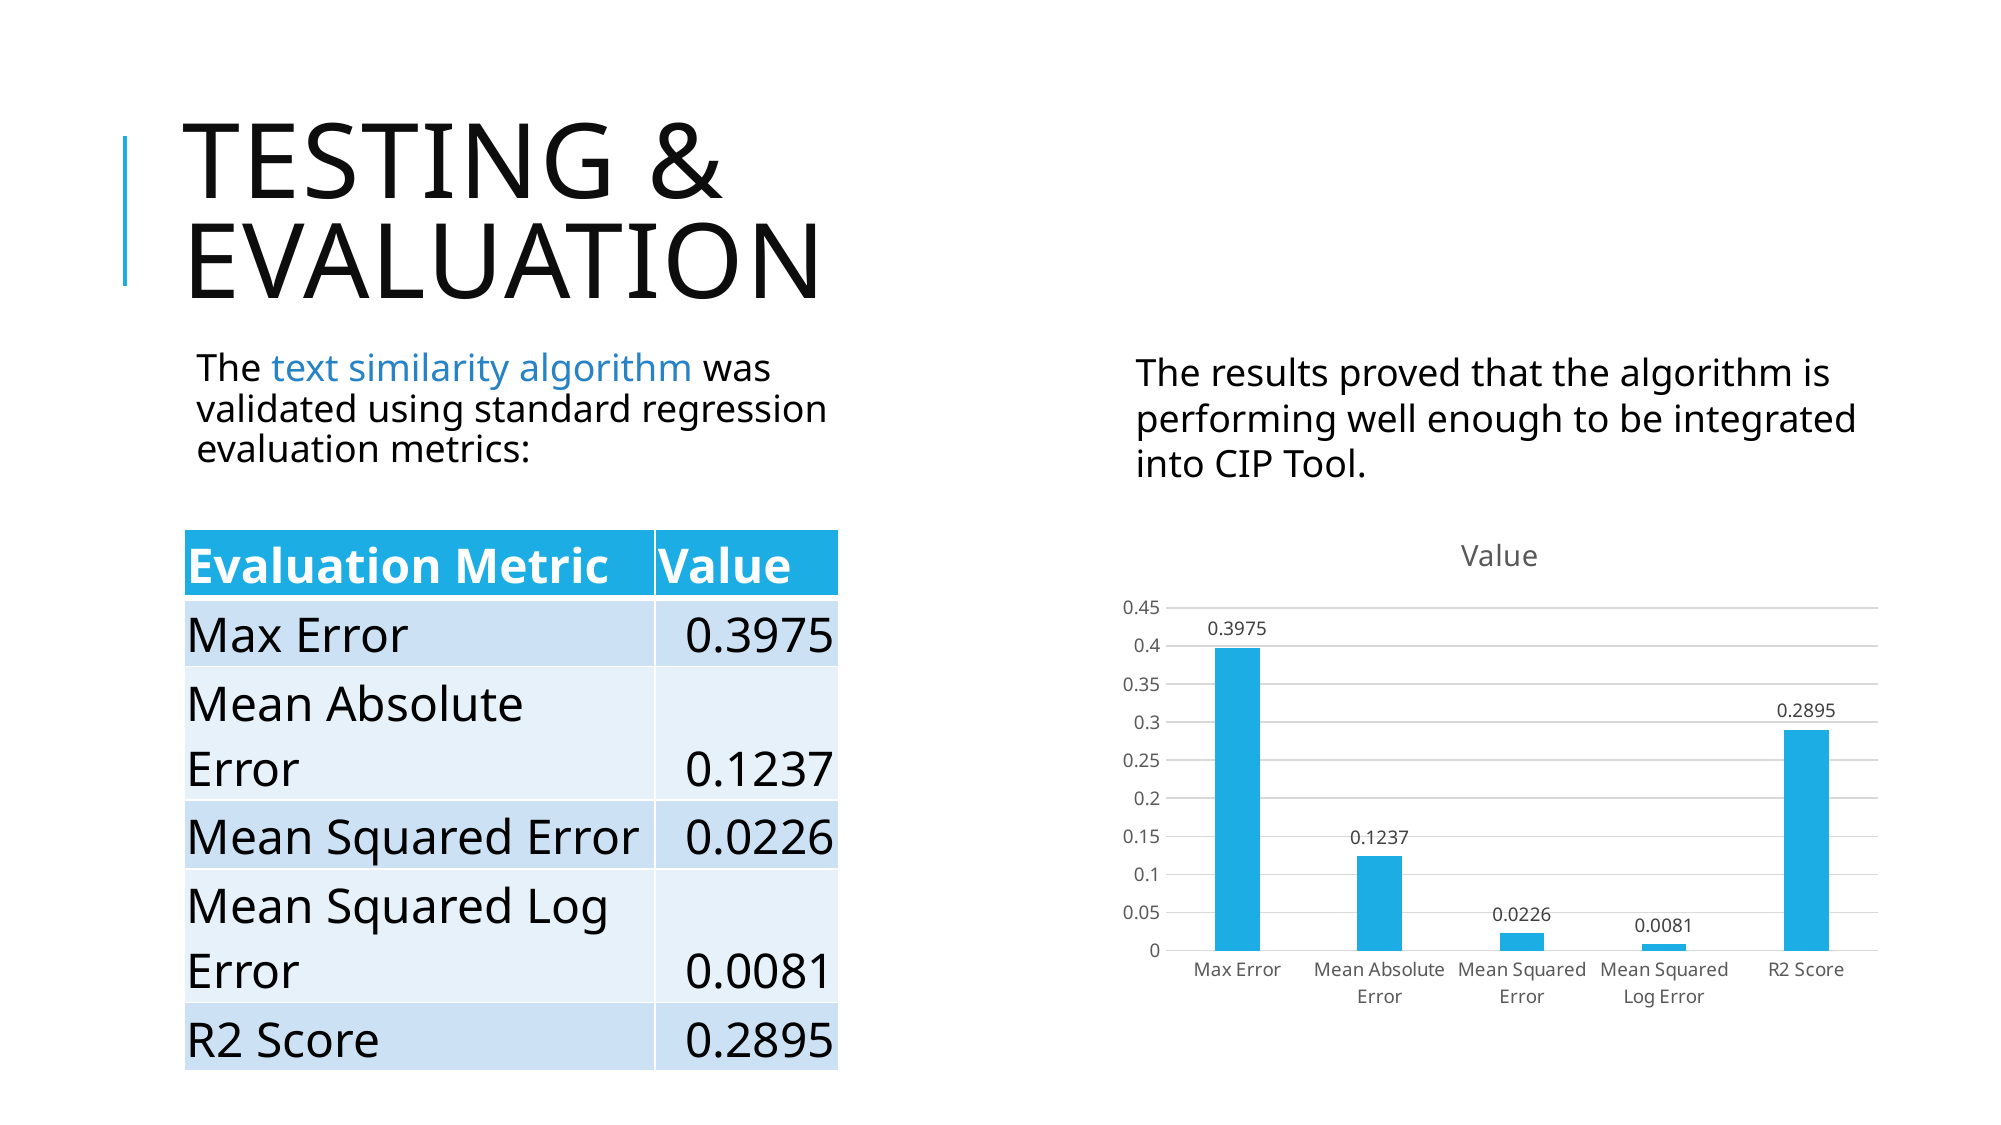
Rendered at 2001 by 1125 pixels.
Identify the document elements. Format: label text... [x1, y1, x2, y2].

table_cell 0.0081 [656, 870, 838, 1002]
table_cell 0.2895 [656, 1003, 838, 1070]
text_box The text similarity algorithm was validated using standard regression evaluation metrics: [168, 341, 936, 1020]
table_cell 0.1237 [656, 667, 838, 799]
text_box The results proved that the algorithm is performing well enough to be integrated into CIP Tool. [1107, 341, 1875, 503]
table_header Evaluation Metric [185, 530, 654, 595]
table_cell 0.3975 [656, 601, 838, 666]
table_cell 0.0226 [656, 801, 838, 868]
table_cell Mean Squared Log Error [185, 870, 654, 1002]
table_header Value [656, 530, 838, 595]
table_cell R2 Score [185, 1003, 654, 1070]
chart [1106, 507, 1894, 1021]
table_cell Max Error [185, 601, 654, 666]
table_cell Mean Squared Error [185, 801, 654, 868]
table_cell Mean Absolute Error [185, 667, 654, 799]
title Testing & evaluation [168, 96, 1137, 342]
